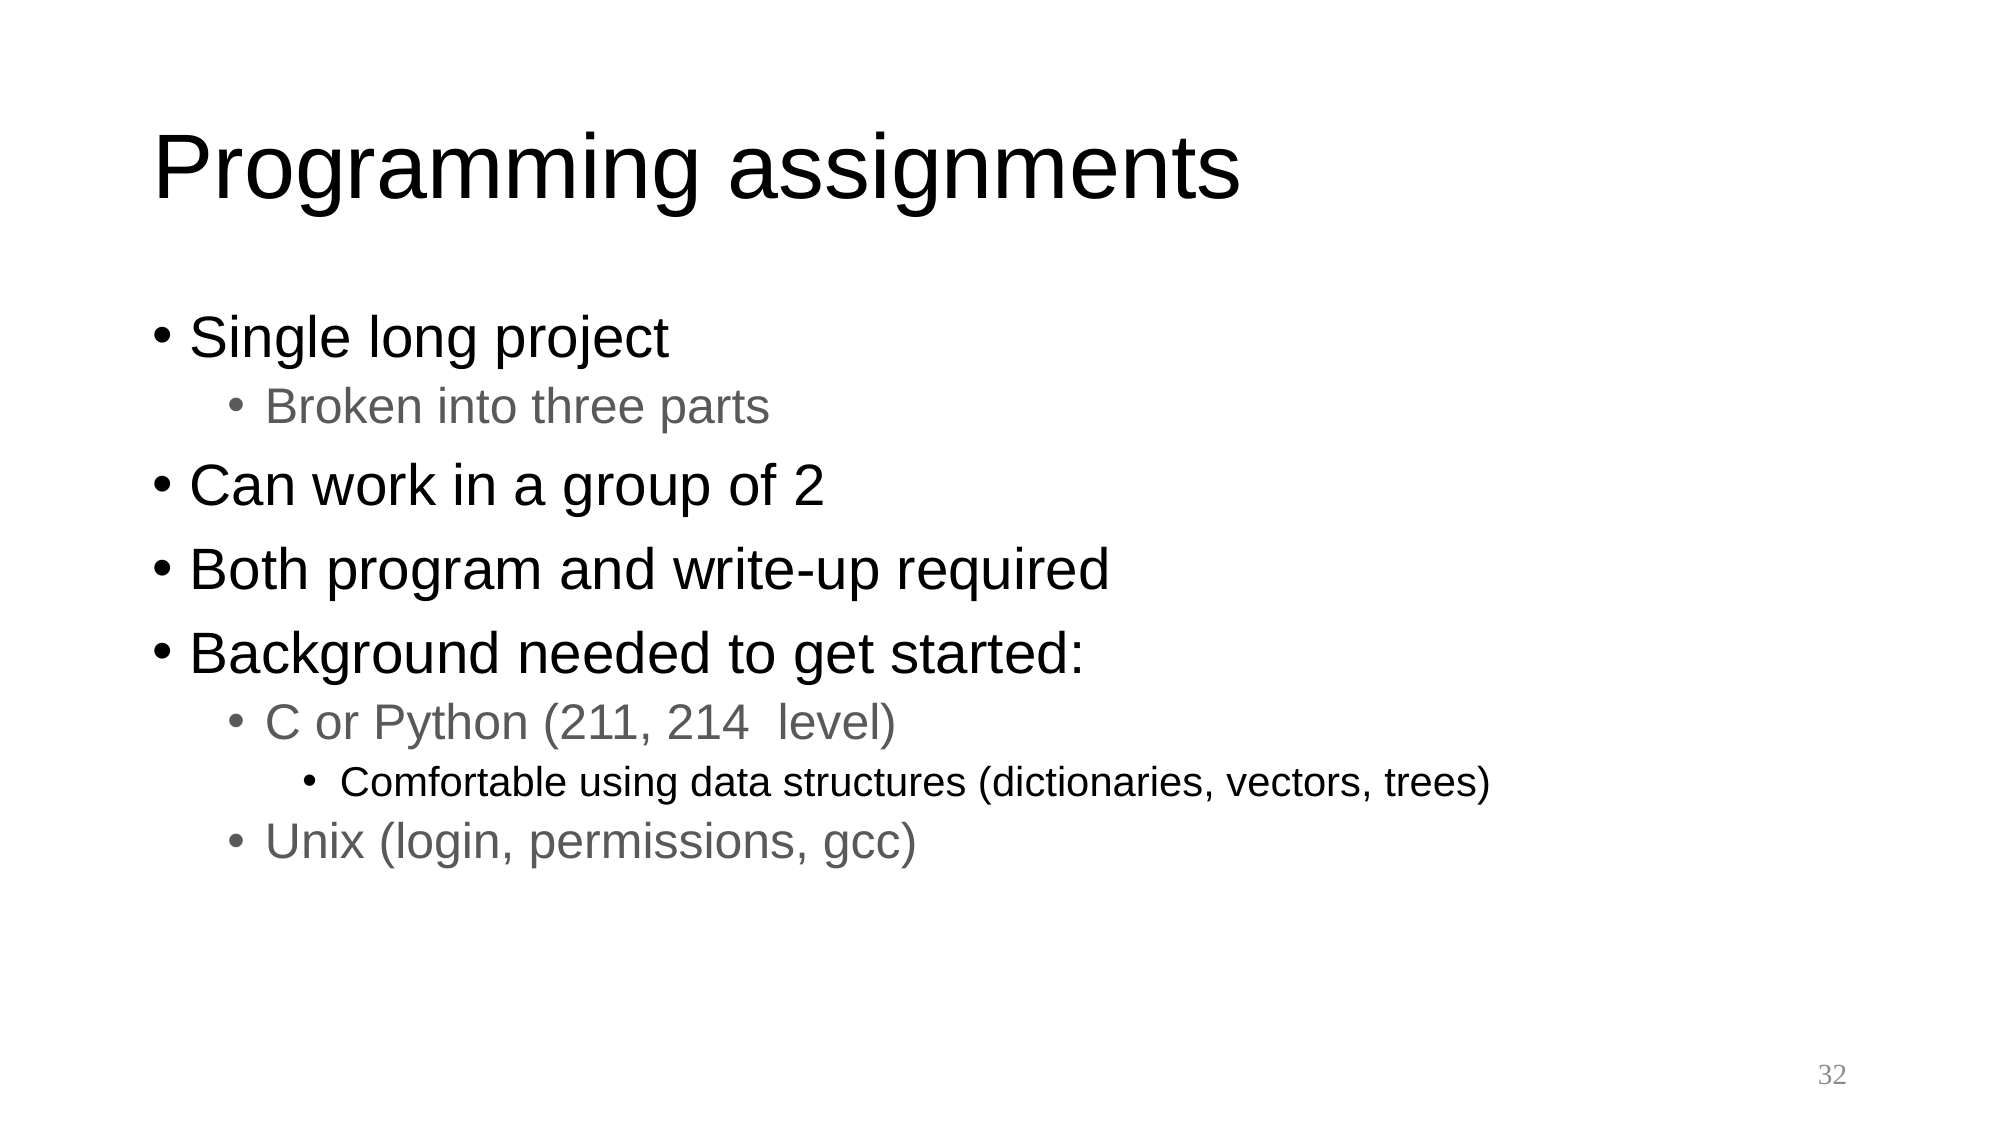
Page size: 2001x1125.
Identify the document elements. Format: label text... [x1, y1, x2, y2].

title Programming assignments [137, 59, 1863, 278]
slide_number 32 [1412, 1042, 1863, 1103]
list Single long project Broken into three parts Can work in a group of 2 Both program and write-up required Background needed to get started: C or Python (211, 214 level) Comfortable using data structures (dictionaries, vectors, trees) Unix (login, permissions, gcc) [137, 299, 1863, 1014]
